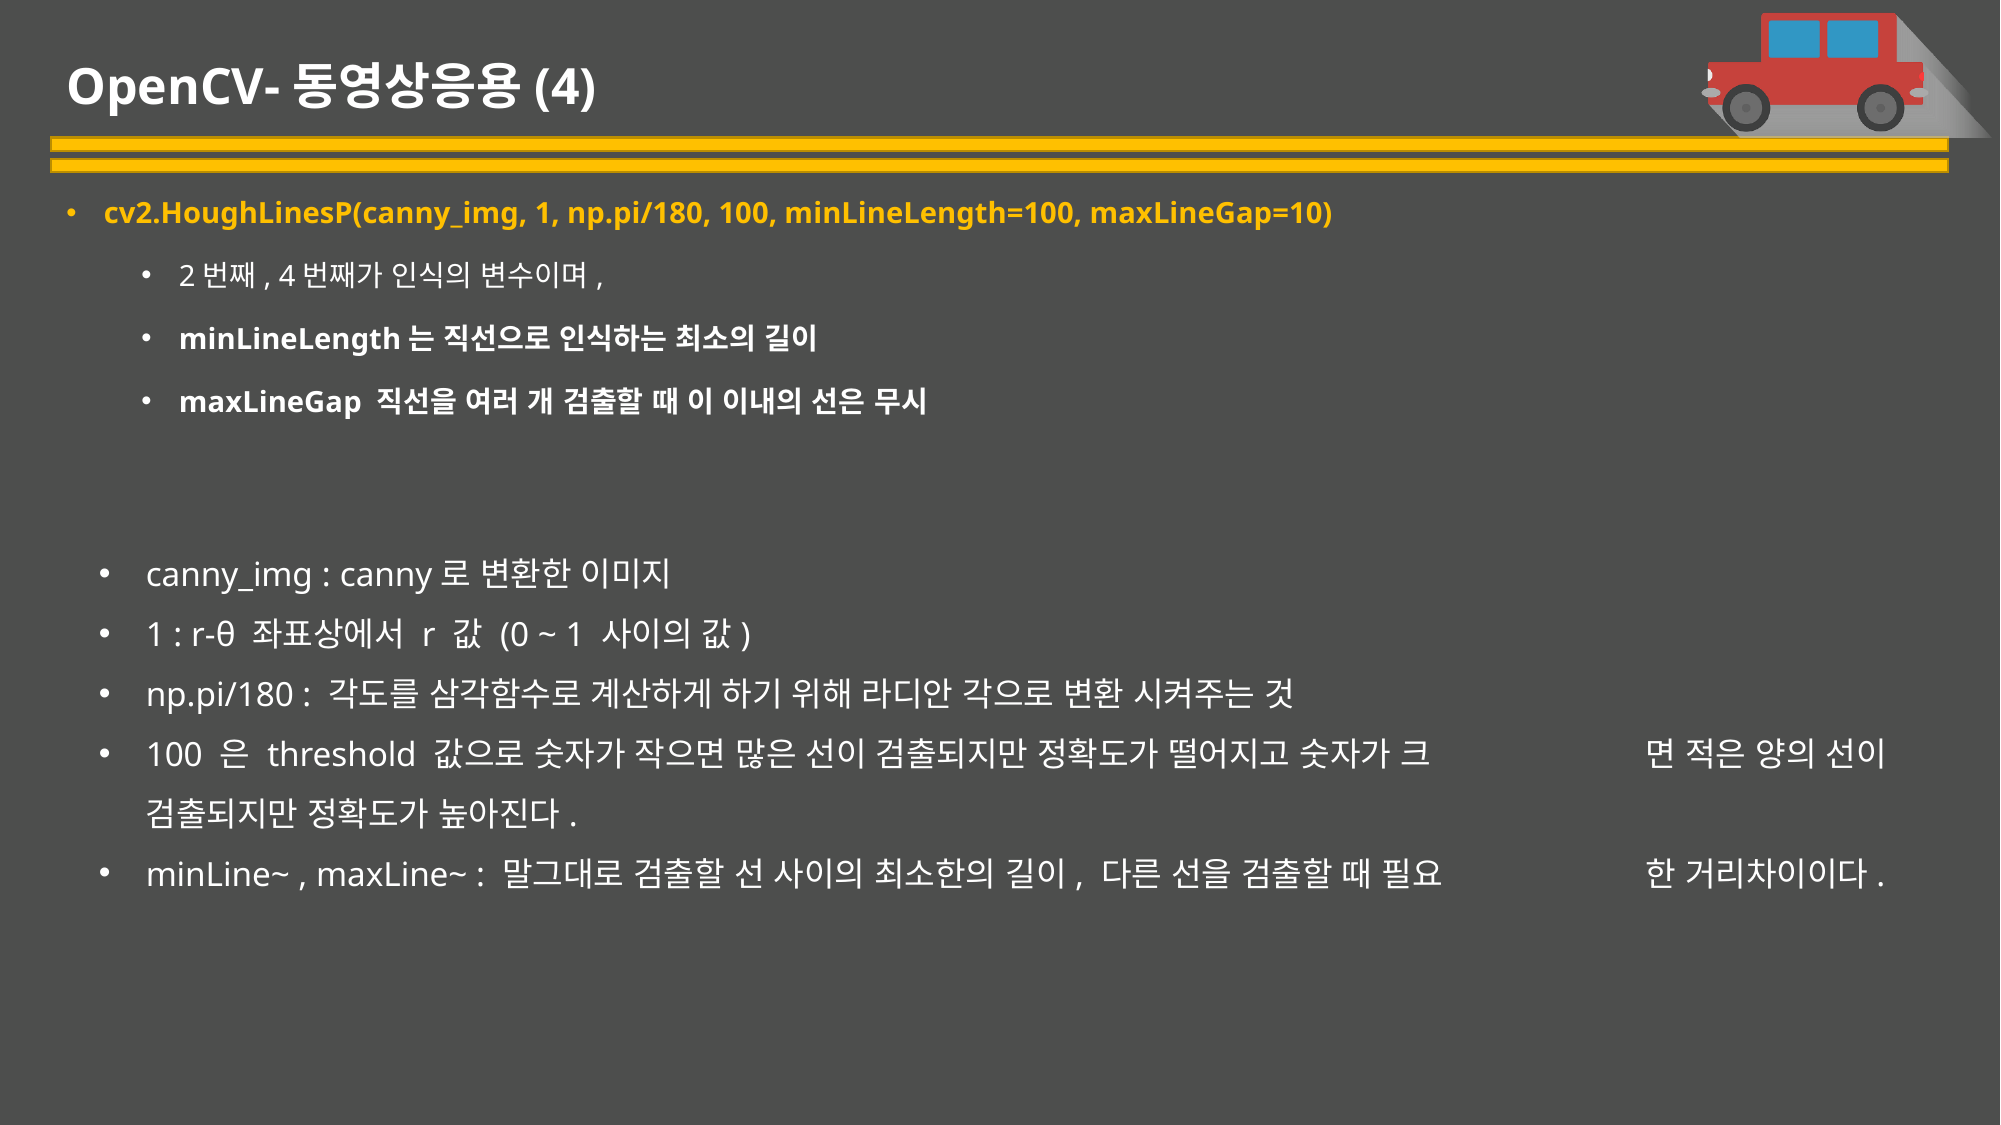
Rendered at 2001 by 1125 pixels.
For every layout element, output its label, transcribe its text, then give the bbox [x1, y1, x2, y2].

picture [1695, 1, 2000, 138]
list cv2.HoughLinesP(canny_img, 1, np.pi/180, 100, minLineLength=100, maxLineGap=10) 2번째, 4번째가 인식의 변수이며, minLineLength는 직선으로 인식하는 최소의 길이 maxLineGap 직선을 여러 개 검출할 때 이 이내의 선은 무시 [51, 169, 1949, 1103]
text_box canny_img : canny로 변환한 이미지 1 : r-θ 좌표상에서 r 값 (0 ~ 1 사이의 값) np.pi/180 : 각도를 삼각함수로 계산하게 하기 위해 라디안 각으로 변환 시켜주는 것 100 은 threshold 값으로 숫자가 작으면 많은 선이 검출되지만 정확도가 떨어지고 숫자가 크 면 적은 양의 선이 검출되지만 정확도가 높아진다. minLine~ , maxLine~ : 말그대로 검출할 선 사이의 최소한의 길이, 다른 선을 검출할 때 필요 한 거리차이이다. [84, 485, 1916, 900]
title OpenCV-동영상응용(4) [51, 39, 1949, 138]
